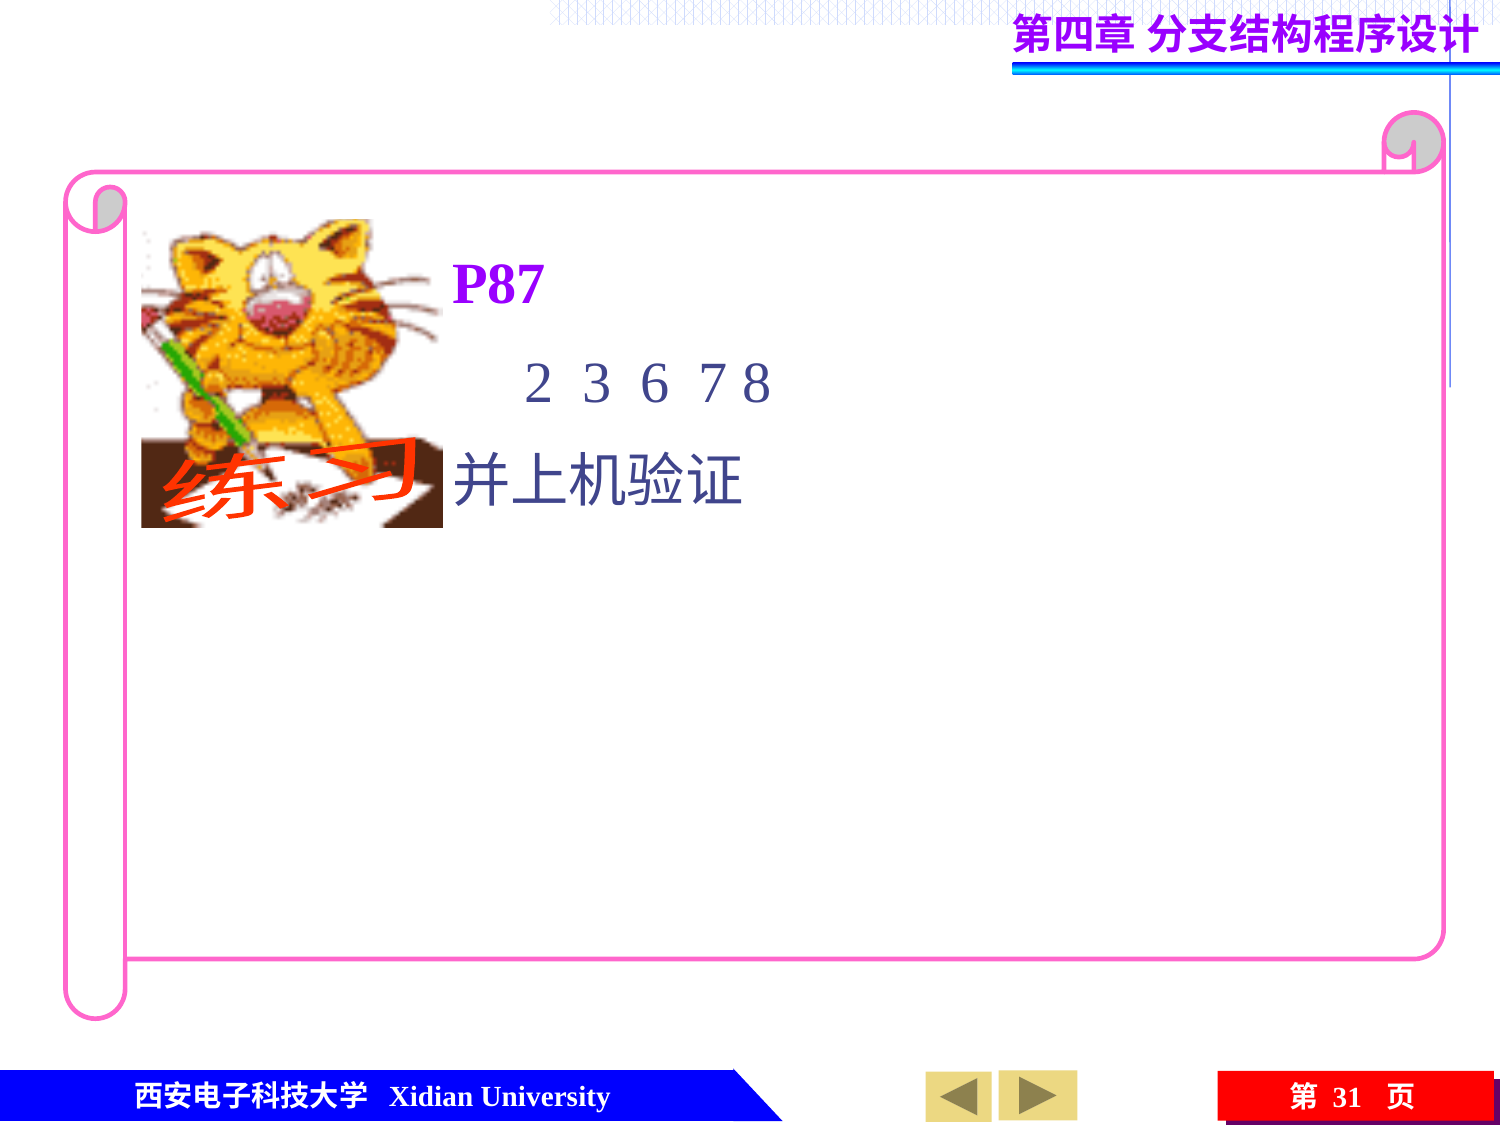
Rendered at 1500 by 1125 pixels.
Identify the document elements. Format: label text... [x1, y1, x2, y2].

picture [141, 219, 450, 528]
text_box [987, 0, 1500, 76]
text_box P87 2 3 6 7 8 并上机验证 [455, 237, 1388, 521]
text_box [65, 112, 1444, 1019]
